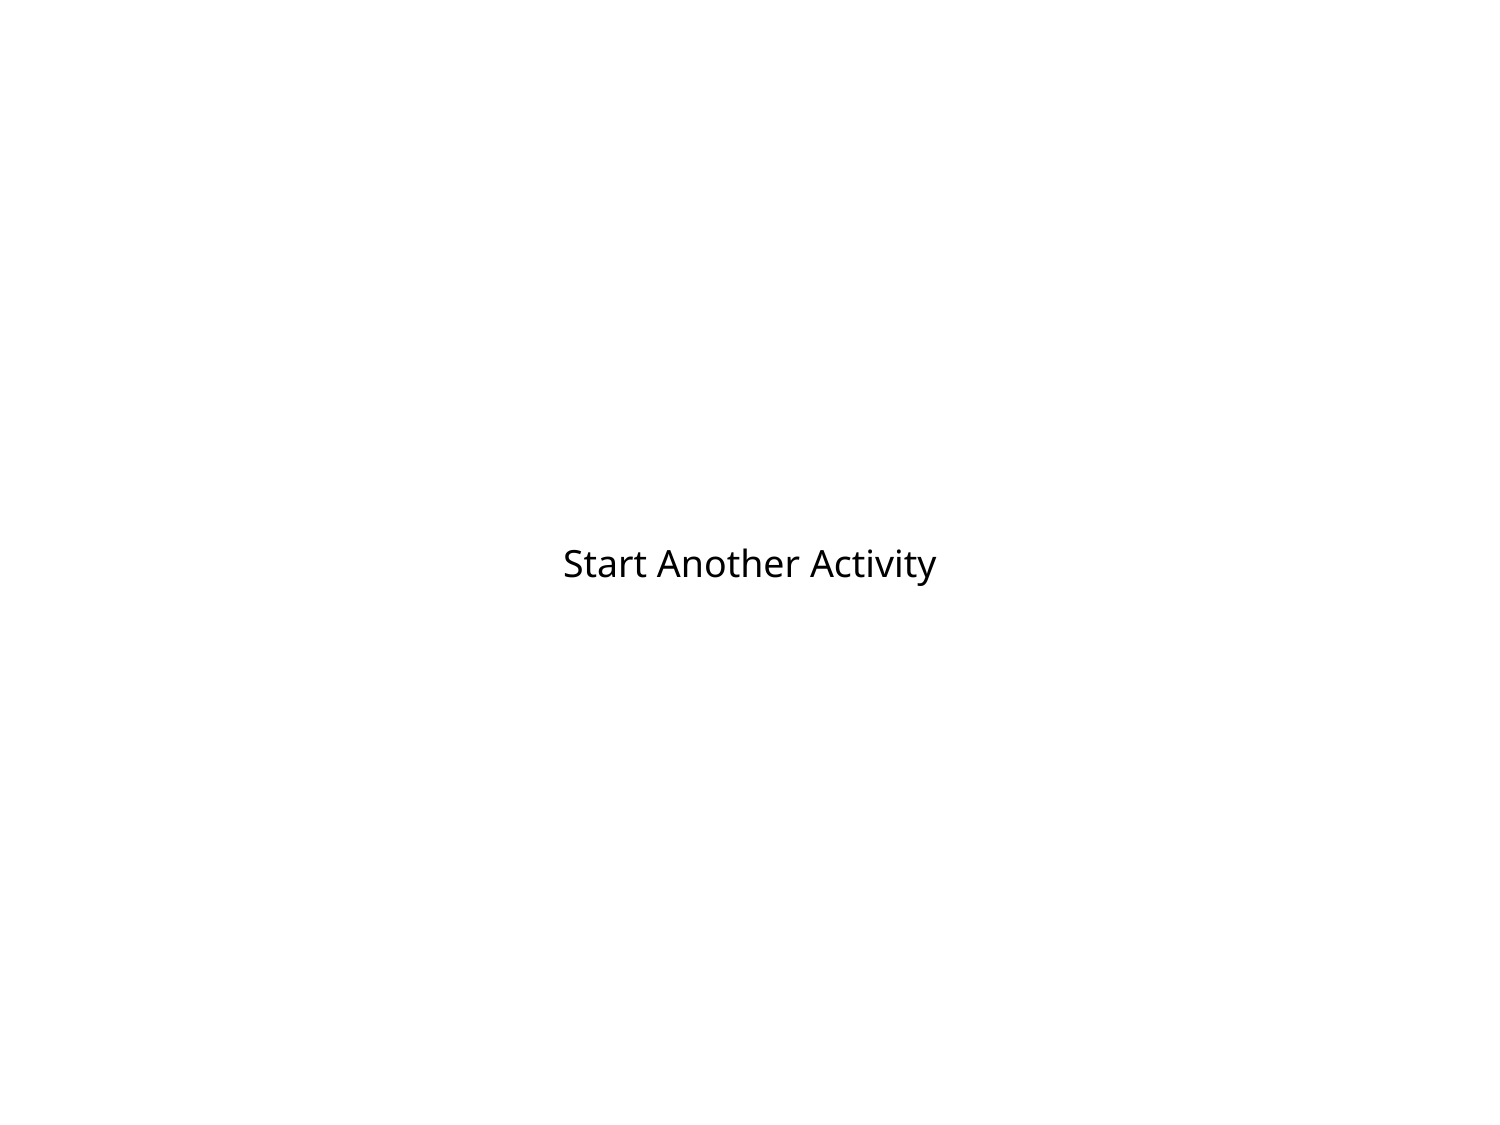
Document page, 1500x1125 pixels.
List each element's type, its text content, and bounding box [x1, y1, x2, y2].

text_box Start Another Activity [548, 532, 952, 592]
